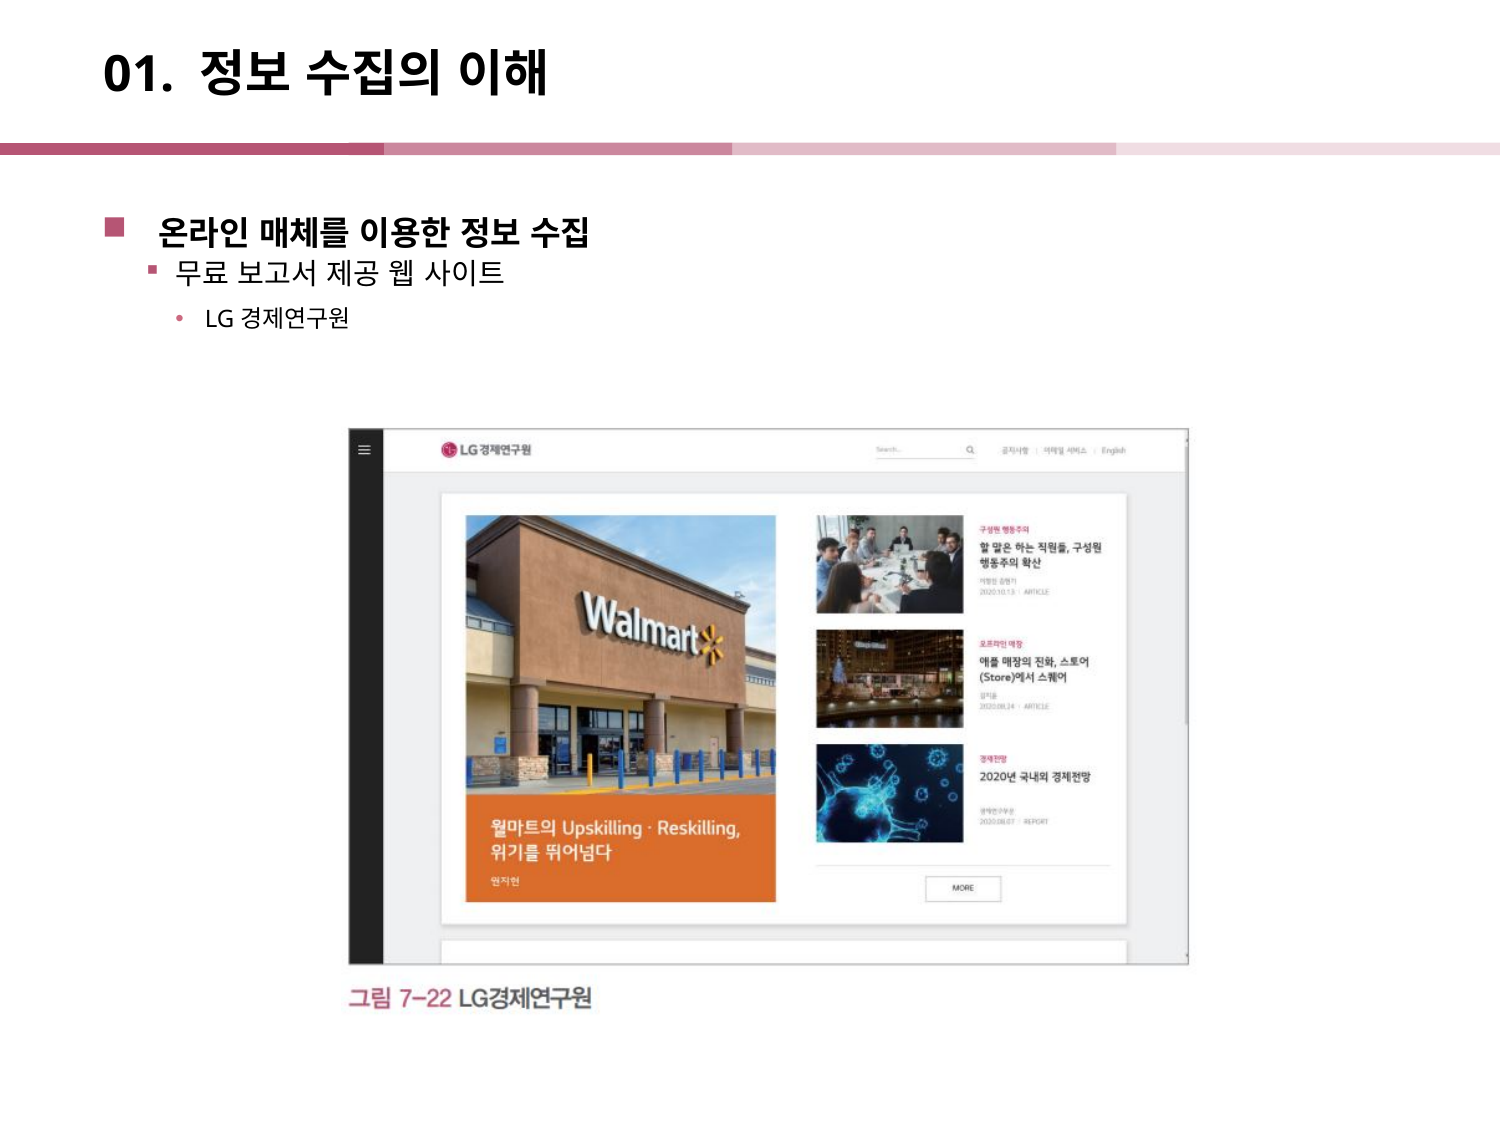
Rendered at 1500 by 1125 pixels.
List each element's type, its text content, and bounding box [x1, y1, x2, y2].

picture [341, 417, 1204, 1018]
title 01. 정보 수집의 이해 [88, 30, 1329, 121]
list 온라인 매체를 이용한 정보 수집 무료 보고서 제공 웹 사이트 LG경제연구원 [86, 184, 1459, 1071]
